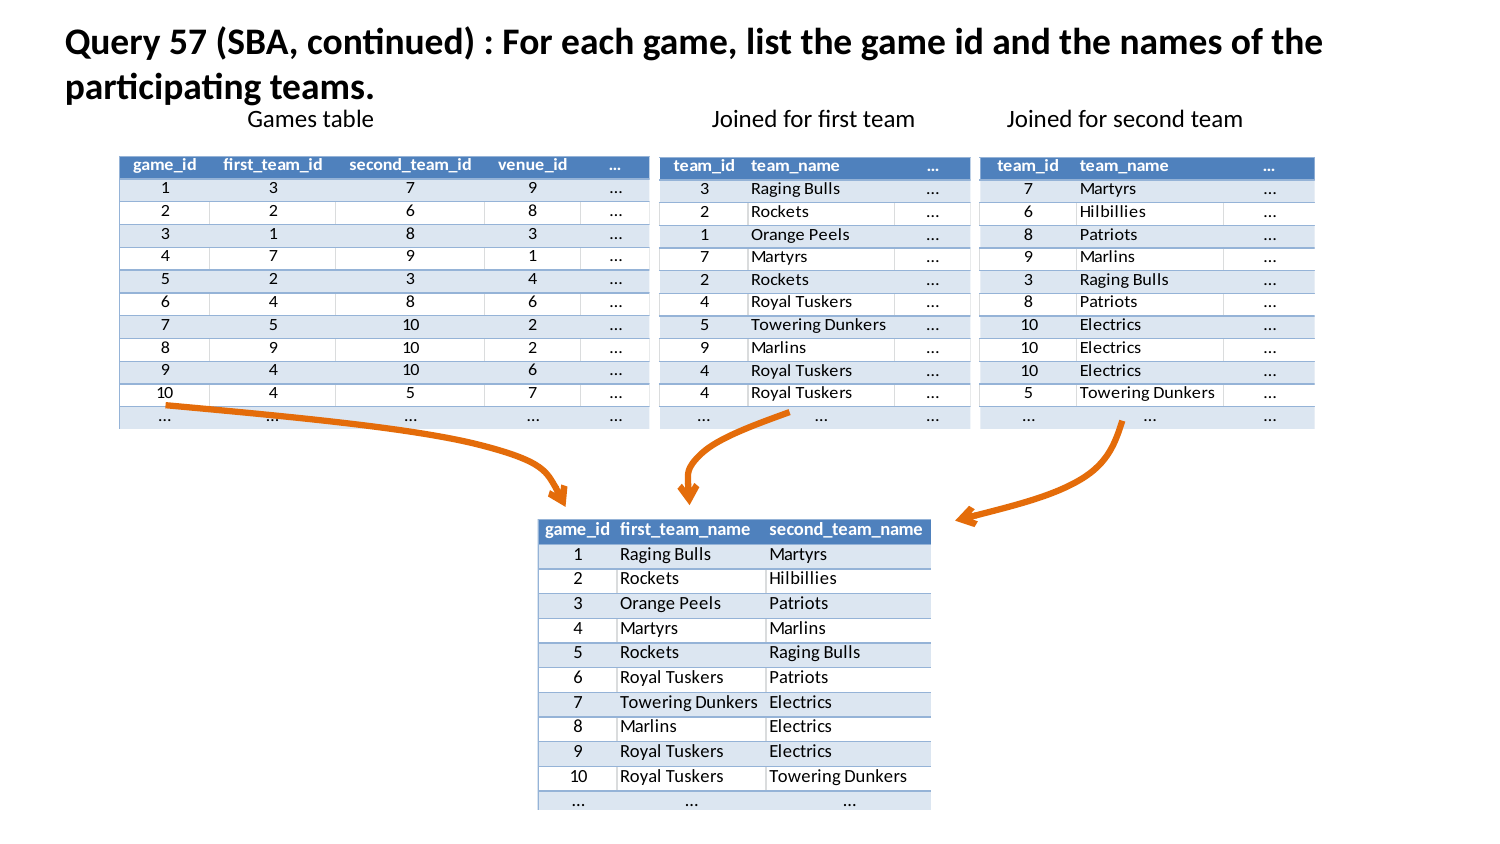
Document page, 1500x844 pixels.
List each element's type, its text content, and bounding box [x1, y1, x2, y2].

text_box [118, 95, 1317, 431]
text_box [955, 440, 1118, 525]
text_box [302, 440, 568, 507]
text_box [681, 440, 760, 506]
picture [537, 518, 933, 810]
text_box Query 57 (SBA, continued) : For each game, list the game id and the names of the participating teams. [50, 9, 1425, 115]
